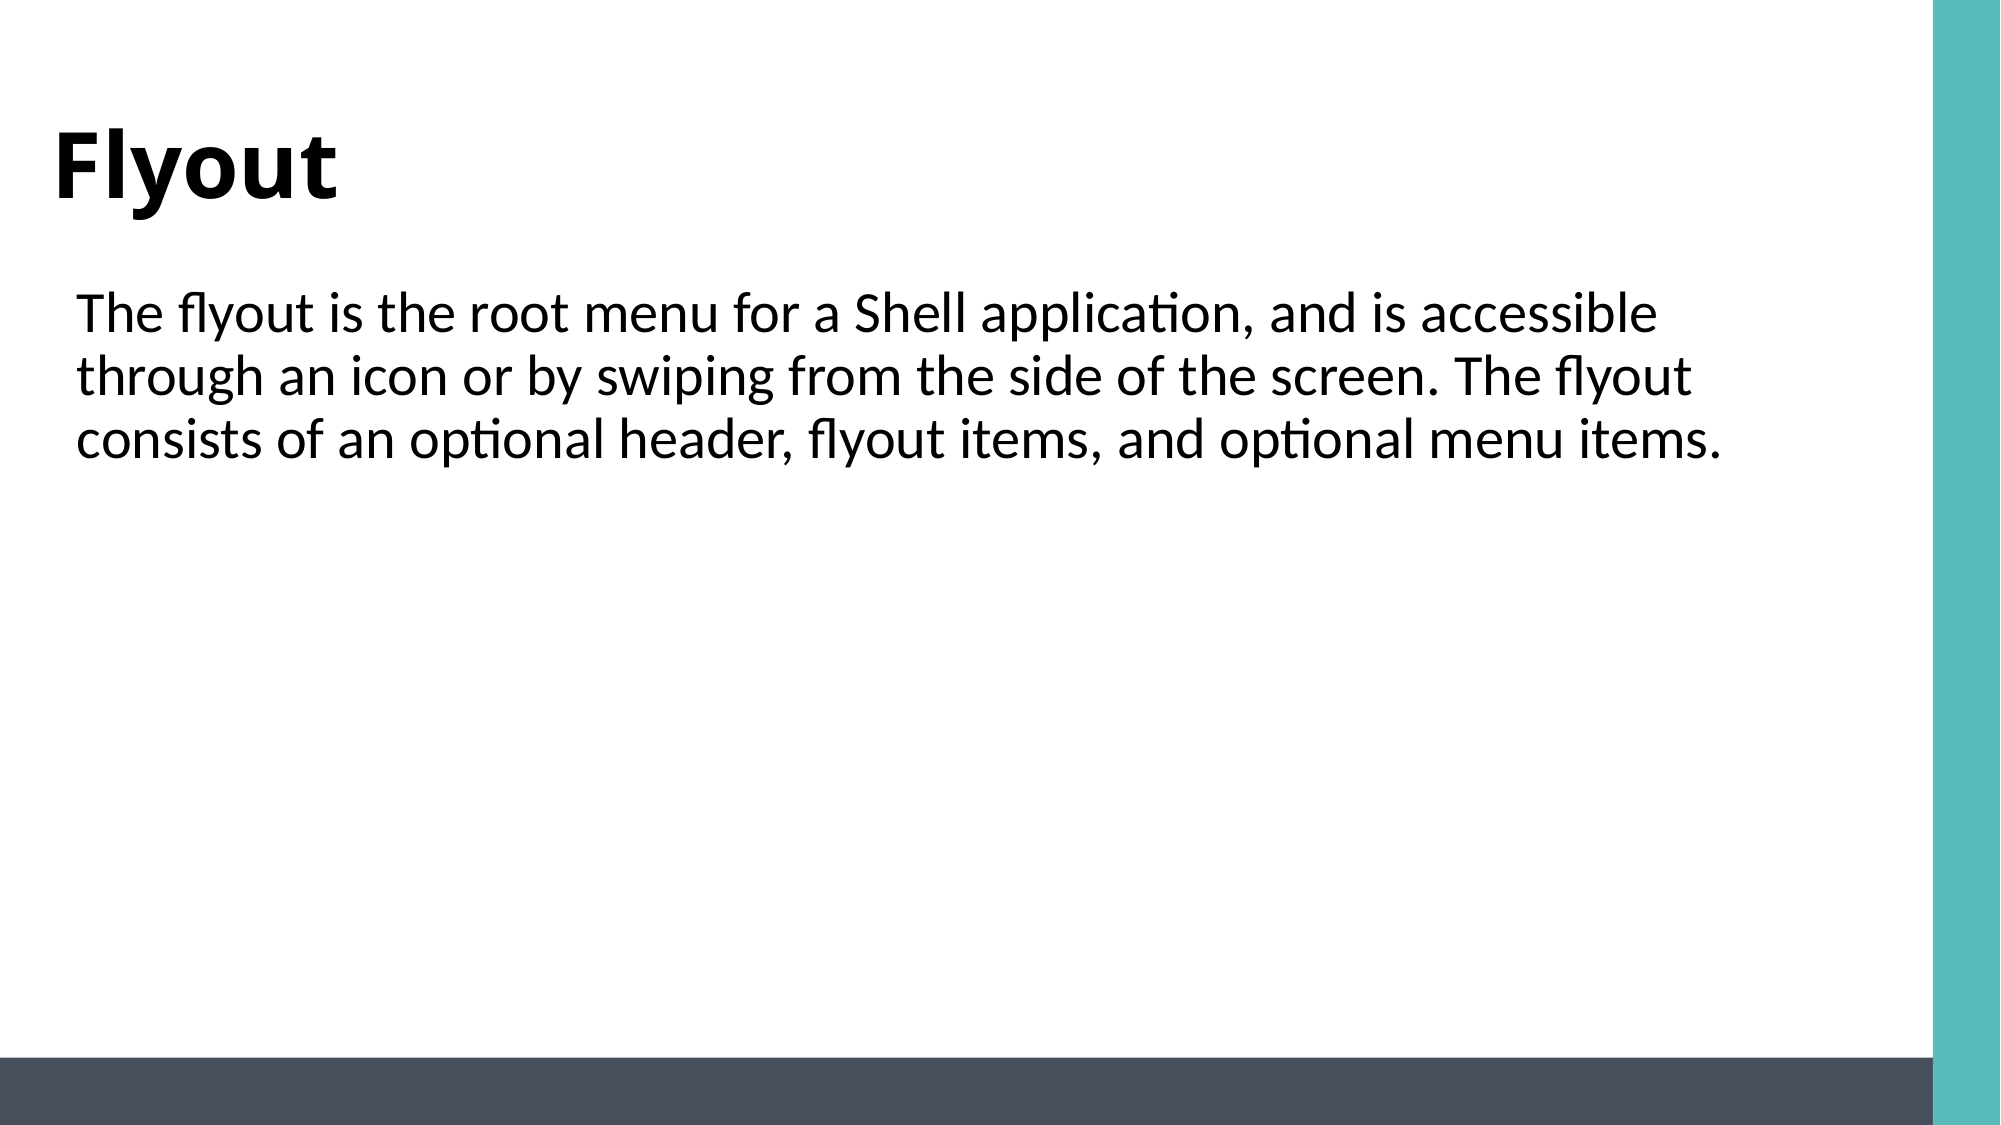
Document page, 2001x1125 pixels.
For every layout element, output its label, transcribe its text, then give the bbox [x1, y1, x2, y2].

text_box [1932, 0, 2000, 1125]
text_box The flyout is the root menu for a Shell application, and is accessible through an icon or by swiping from the side of the screen. The flyout consists of an optional header, flyout items, and optional menu items. [61, 275, 1787, 989]
title Flyout [36, 59, 1762, 278]
text_box [0, 1056, 1932, 1125]
